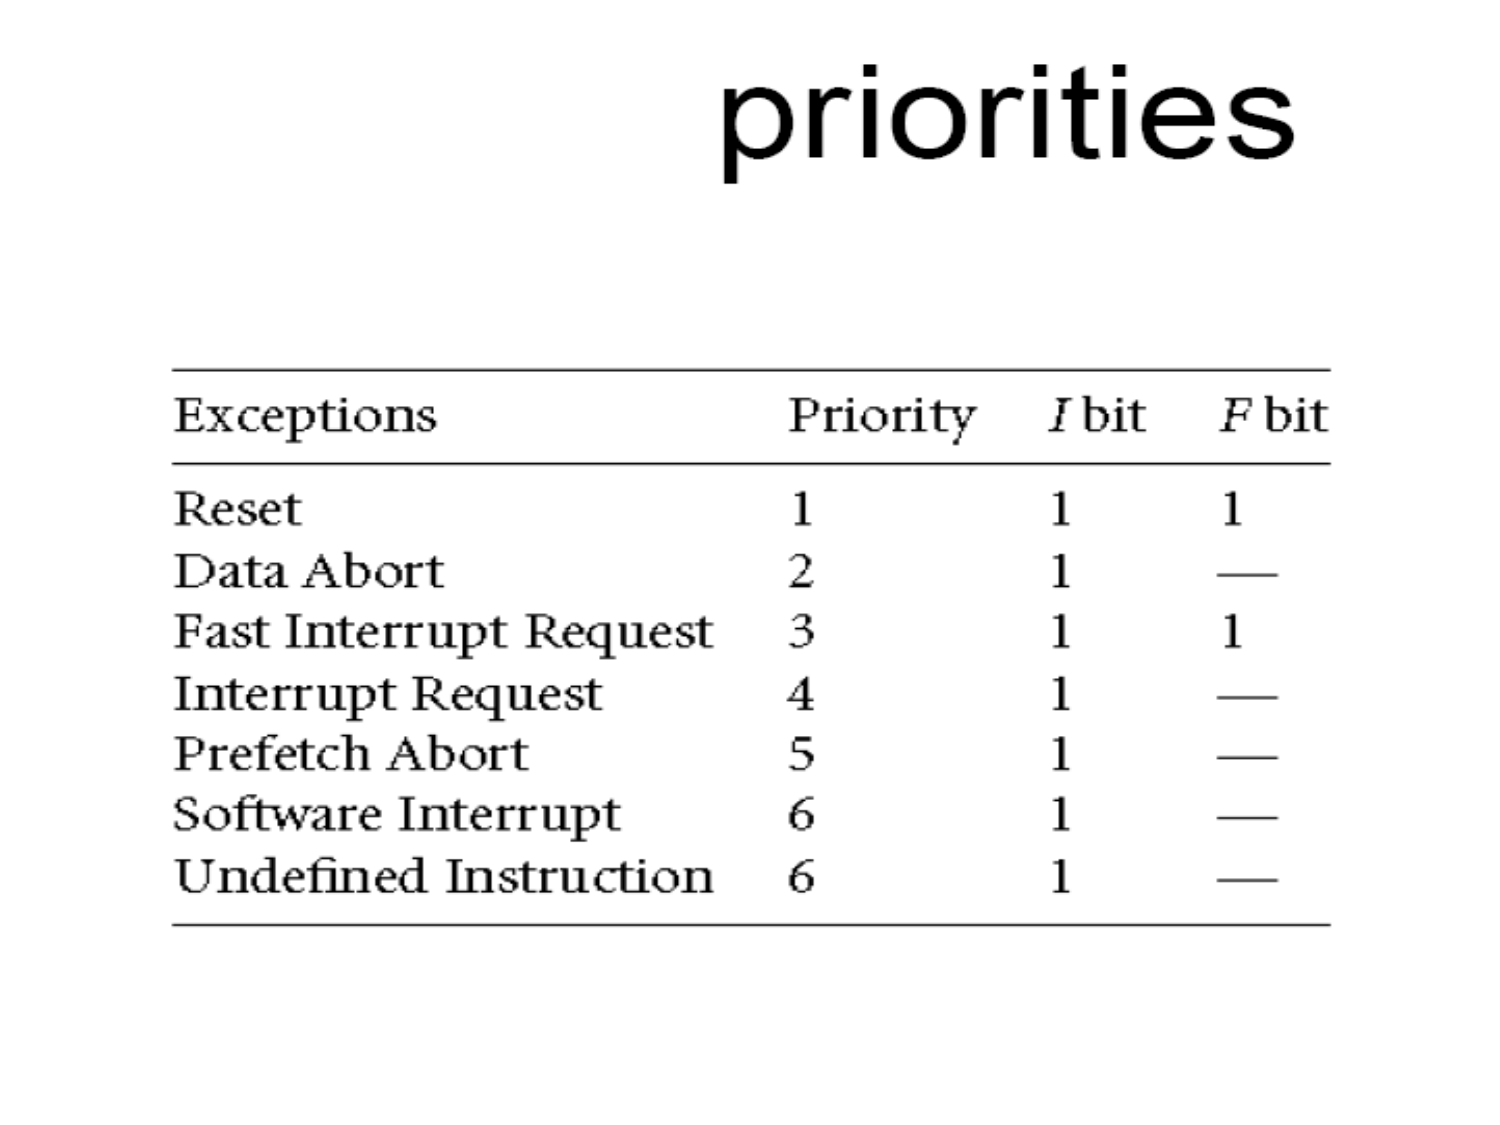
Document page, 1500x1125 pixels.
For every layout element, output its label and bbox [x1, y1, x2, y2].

picture [87, 49, 1426, 1001]
